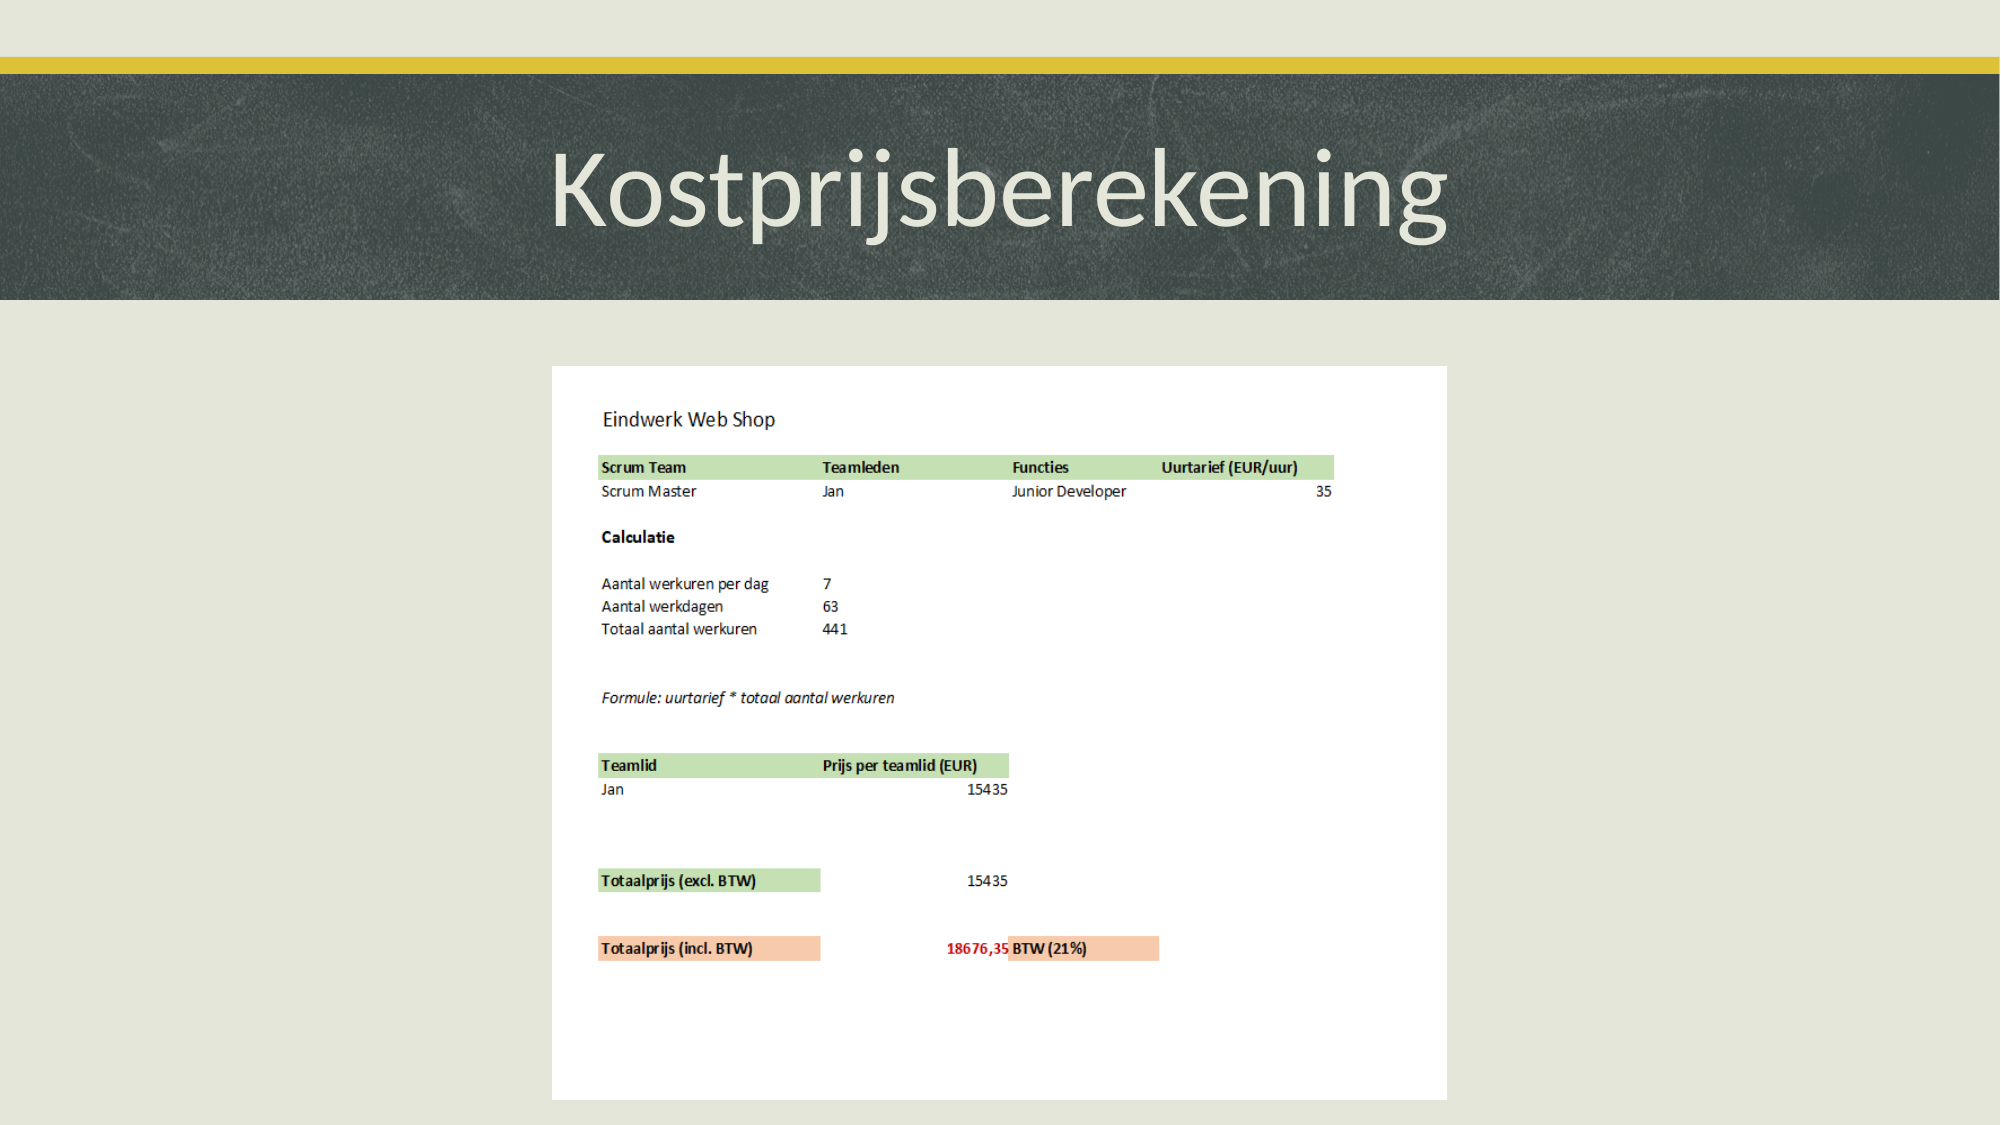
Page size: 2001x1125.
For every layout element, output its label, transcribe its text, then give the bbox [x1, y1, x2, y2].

picture [0, 74, 2000, 300]
picture [552, 366, 1447, 1100]
title Kostprijsberekening [210, 76, 1790, 300]
